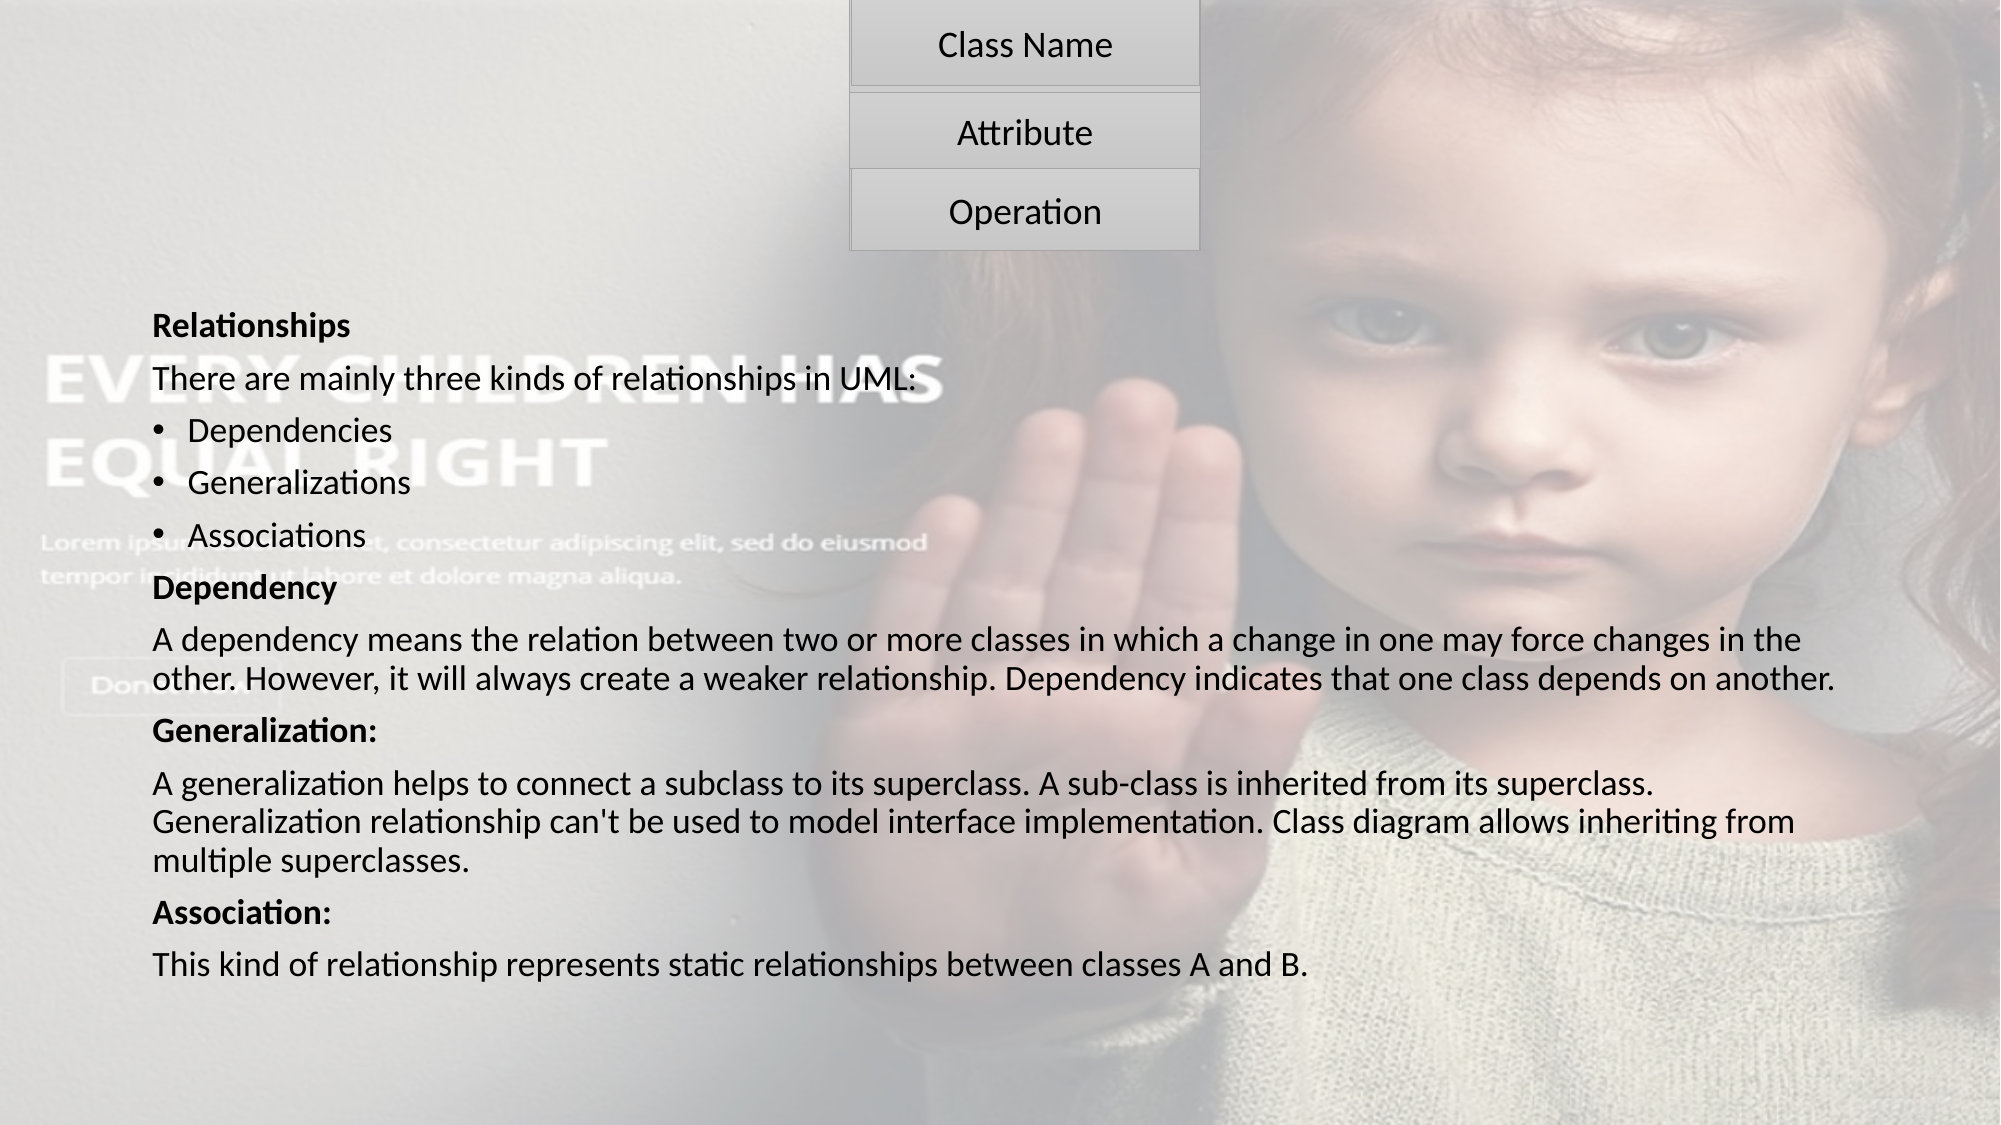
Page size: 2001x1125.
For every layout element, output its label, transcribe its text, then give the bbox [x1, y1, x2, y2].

text_box Operation [851, 168, 1200, 251]
text_box [849, 0, 1201, 92]
list Relationships There are mainly three kinds of relationships in UML: Dependencies Generalizations Associations Dependency A dependency means the relation between two or more classes in which a change in one may force changes in the other. However, it will always create a weaker relationship. Dependency indicates that one class depends on another. Generalization: A generalization helps to connect a subclass to its superclass. A sub-class is inherited from its superclass. Generalization relationship can't be used to model interface implementation. Class diagram allows inheriting from multiple superclasses. Association: This kind of relationship represents static relationships between classes A and B. [137, 299, 1863, 1014]
text_box Class Name [851, 0, 1200, 86]
text_box Attribute [849, 92, 1201, 169]
